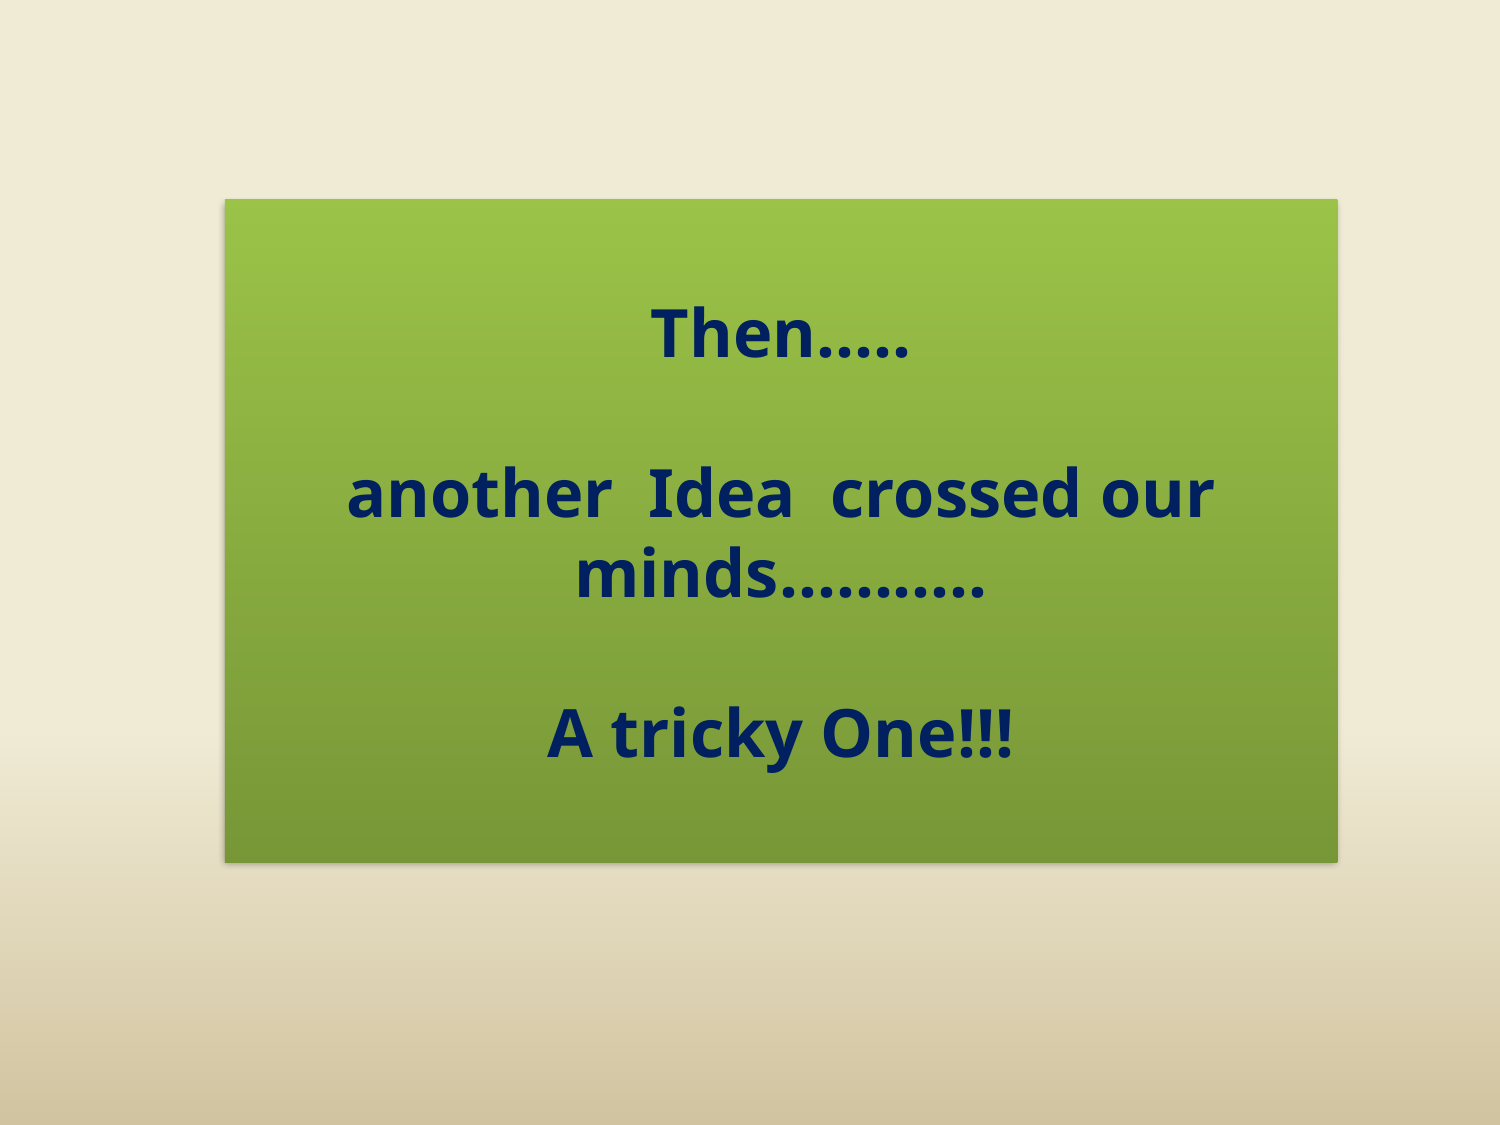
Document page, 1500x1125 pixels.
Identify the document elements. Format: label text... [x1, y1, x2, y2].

text_box Then….. another Idea crossed our minds……….. A tricky One!!! [224, 199, 1338, 863]
